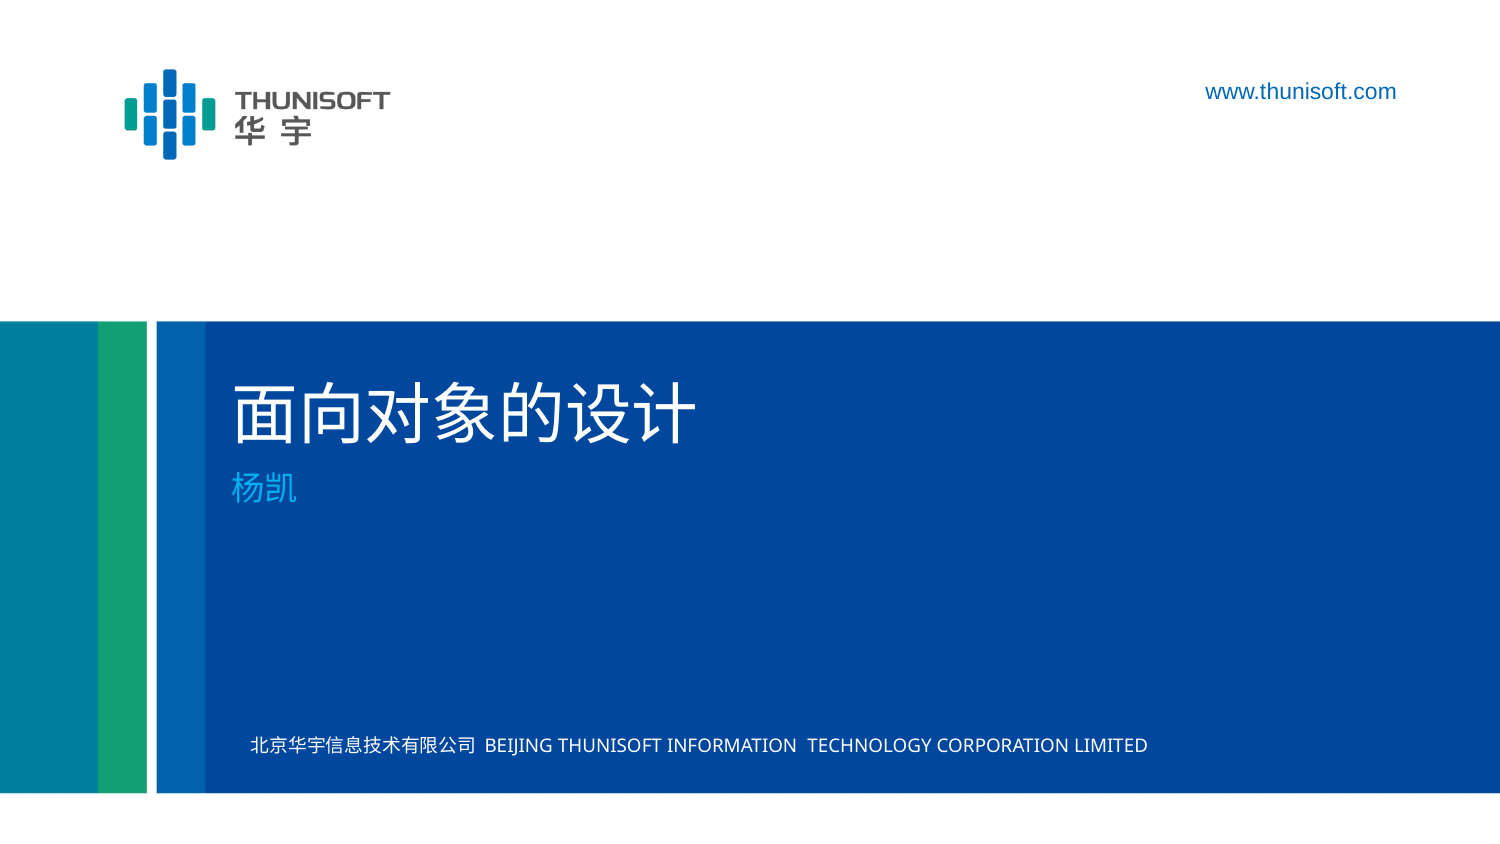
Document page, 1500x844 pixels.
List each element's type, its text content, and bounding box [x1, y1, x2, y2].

picture [0, 0, 1500, 844]
text_box 面向对象的设计 杨凯 [225, 369, 809, 703]
